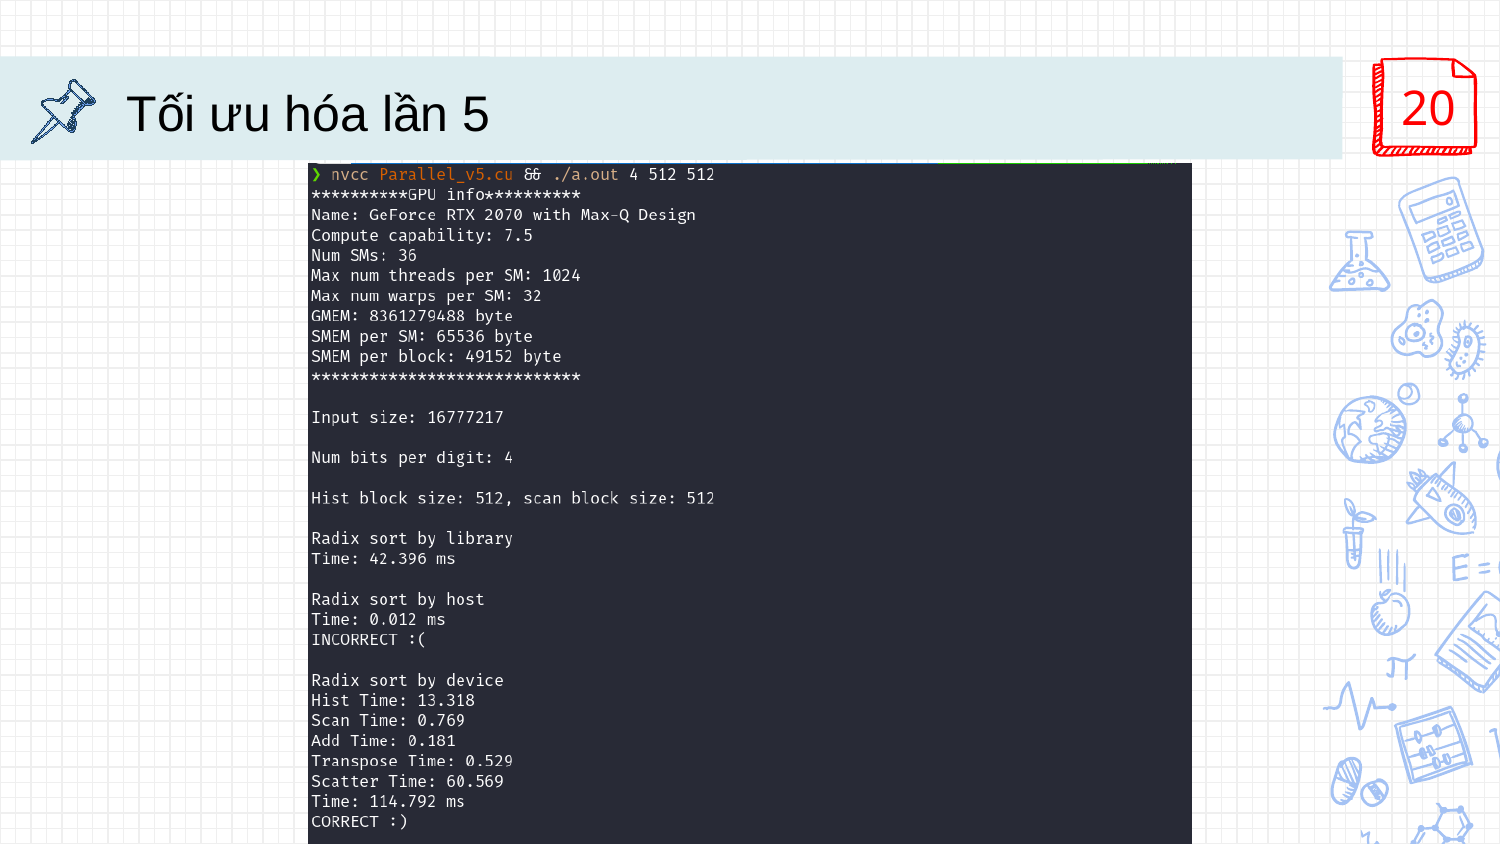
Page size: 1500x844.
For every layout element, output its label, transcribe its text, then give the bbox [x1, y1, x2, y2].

picture [308, 163, 1192, 844]
text_box [22, 151, 1327, 311]
title Tối ưu hóa lần 5 [126, 41, 1242, 151]
